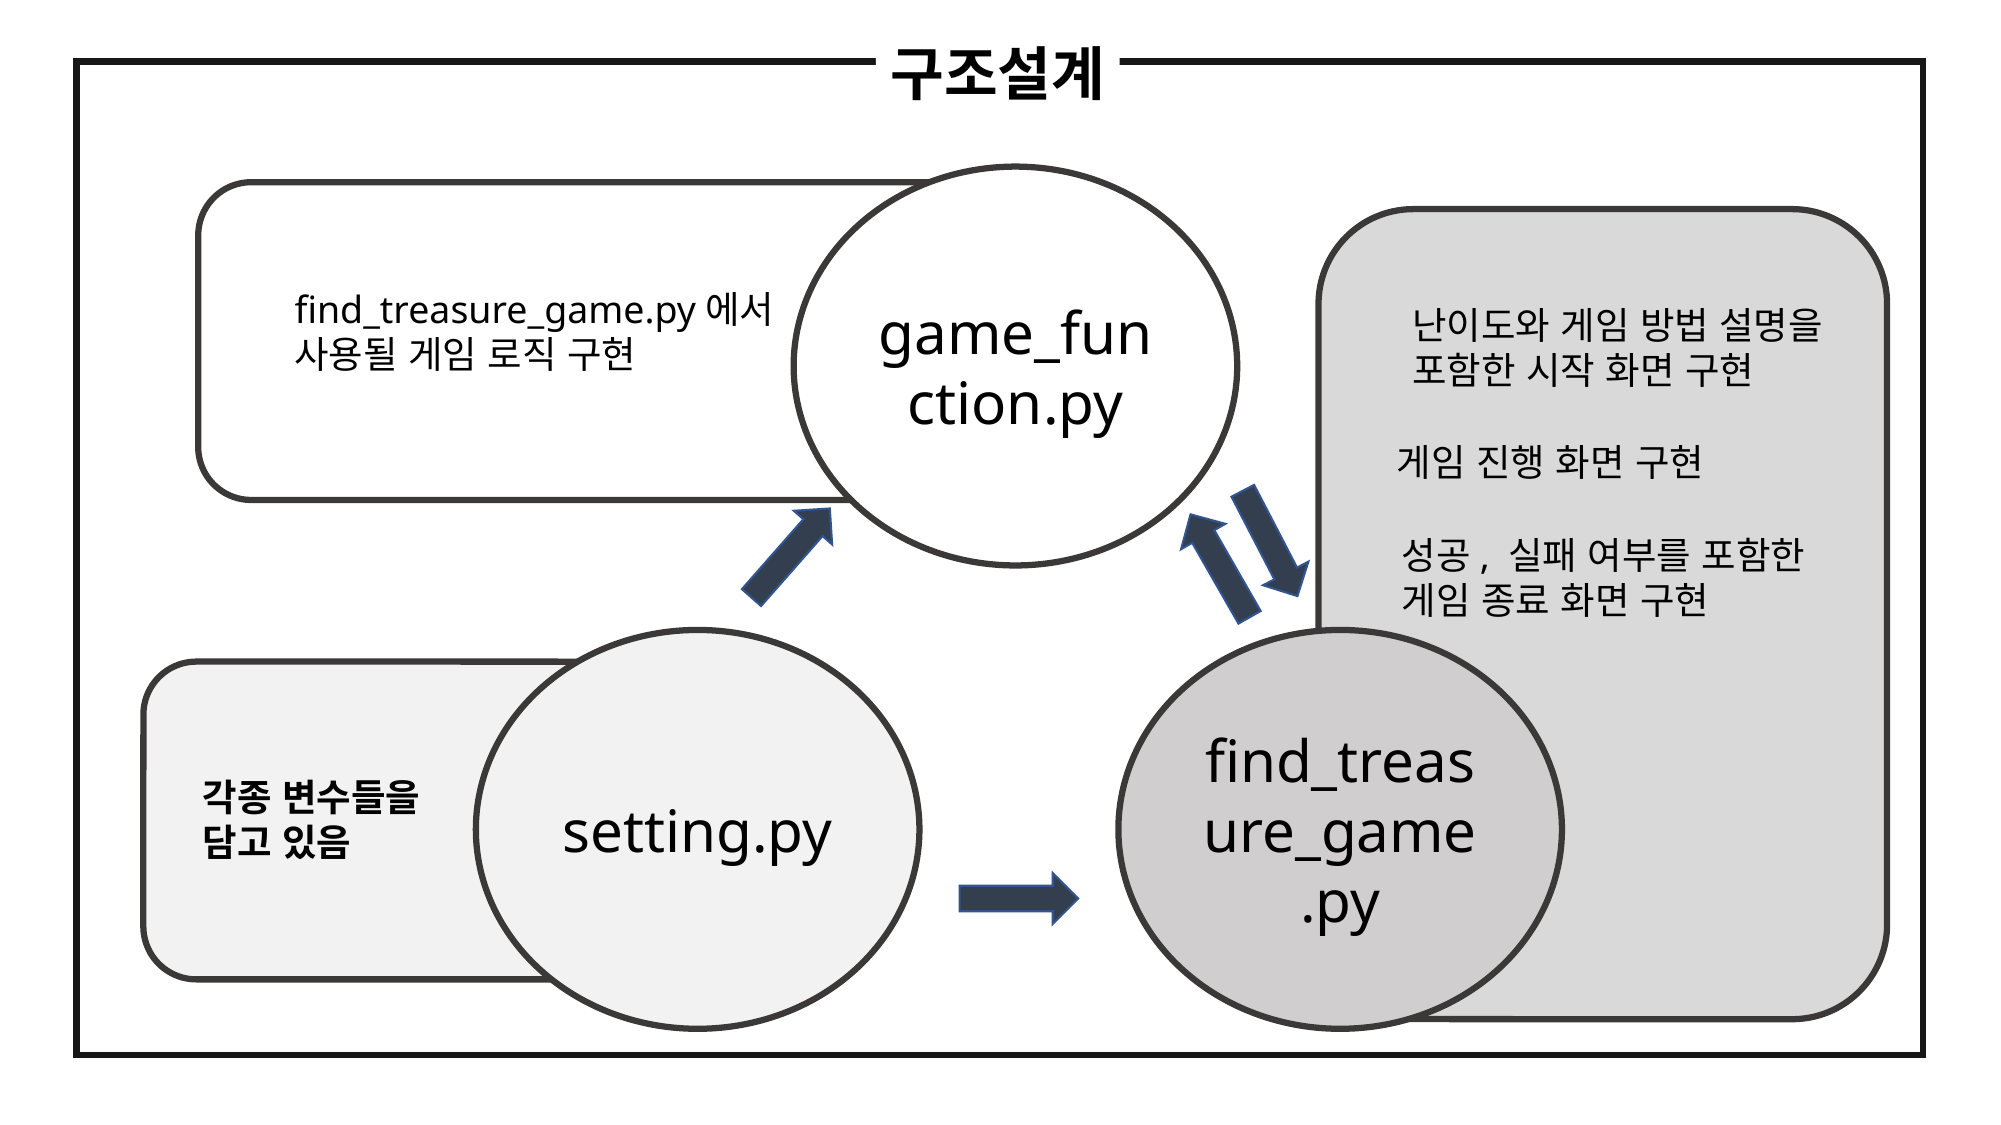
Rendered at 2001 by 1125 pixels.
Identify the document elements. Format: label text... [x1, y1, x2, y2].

text_box 게임 진행 화면 구현 [1562, 431, 1881, 492]
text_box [475, 166, 1562, 1029]
text_box 구조설계 [875, 29, 1120, 115]
text_box 난이도와 게임 방법 설명을 포함한 시작 화면 구현 [1562, 294, 1849, 400]
text_box [76, 61, 1924, 1056]
text_box find_treasure_game.py에서 사용될 게임 로직 구현 [279, 278, 475, 384]
text_box 성공, 실패 여부를 포함한 게임 종료 화면 구현 [1562, 524, 1978, 630]
